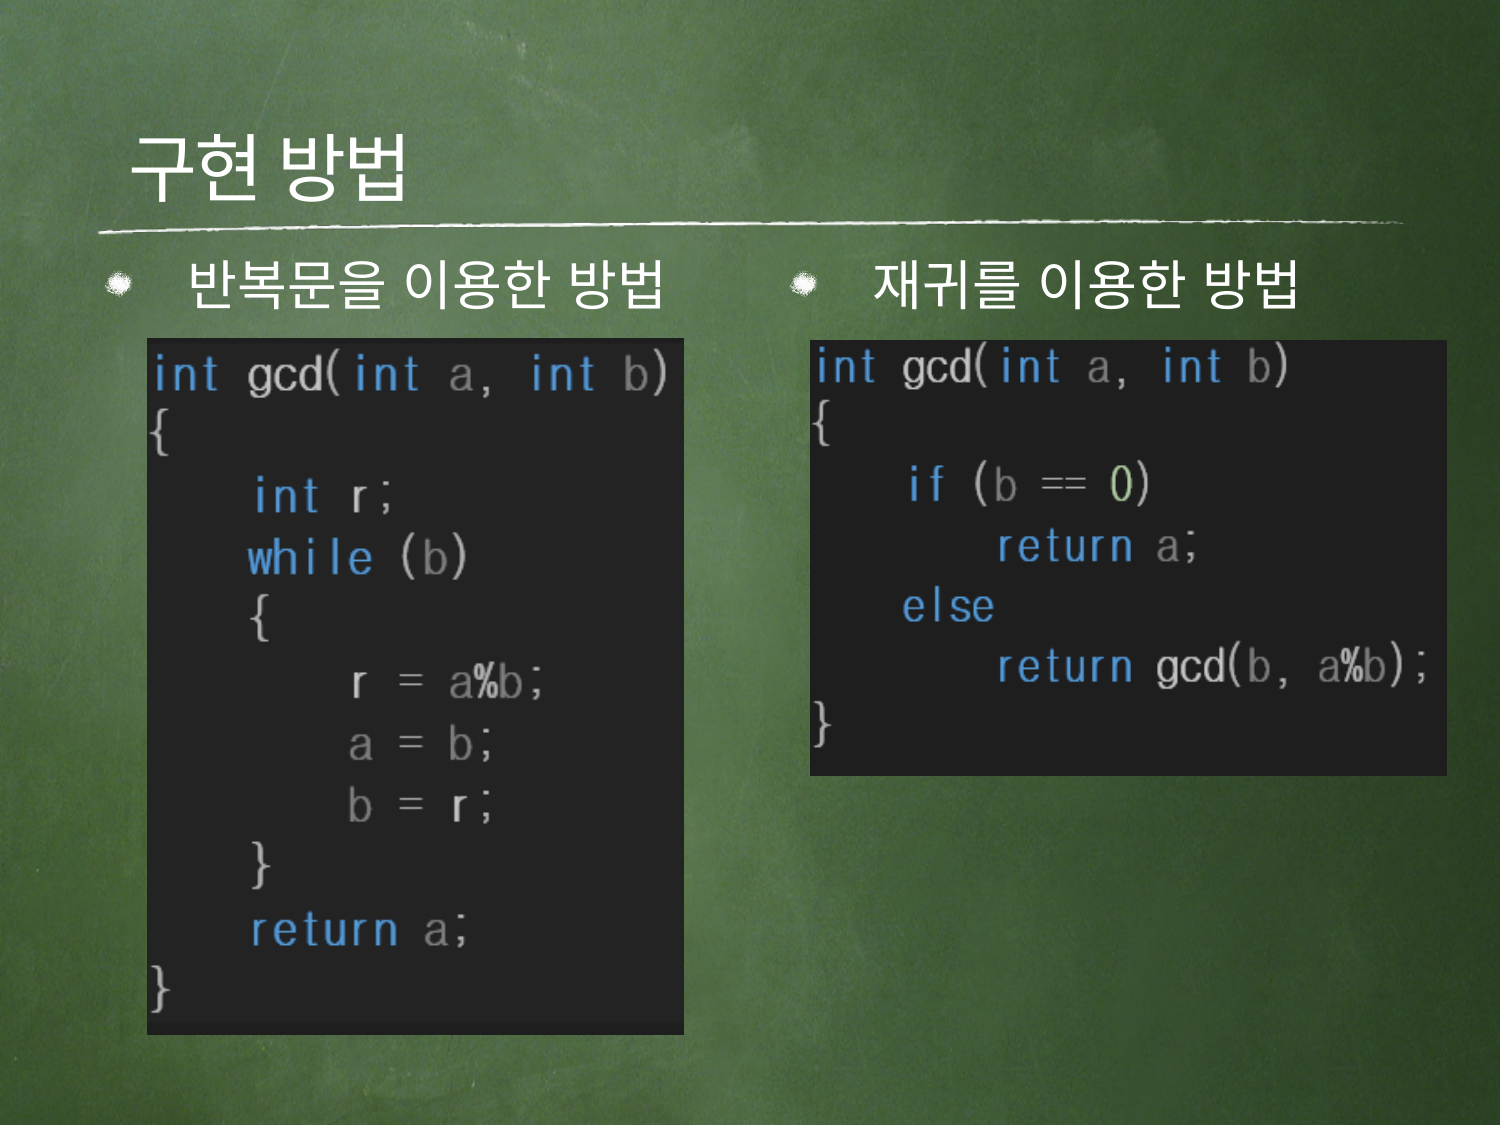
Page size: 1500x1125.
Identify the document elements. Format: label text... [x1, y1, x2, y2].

text_box 반복문을 이용한 방법 [88, 252, 804, 454]
text_box 재귀를 이용한 방법 [773, 243, 1447, 389]
text_box 구현 방법 [113, 113, 1282, 212]
picture [0, 0, 1500, 1125]
